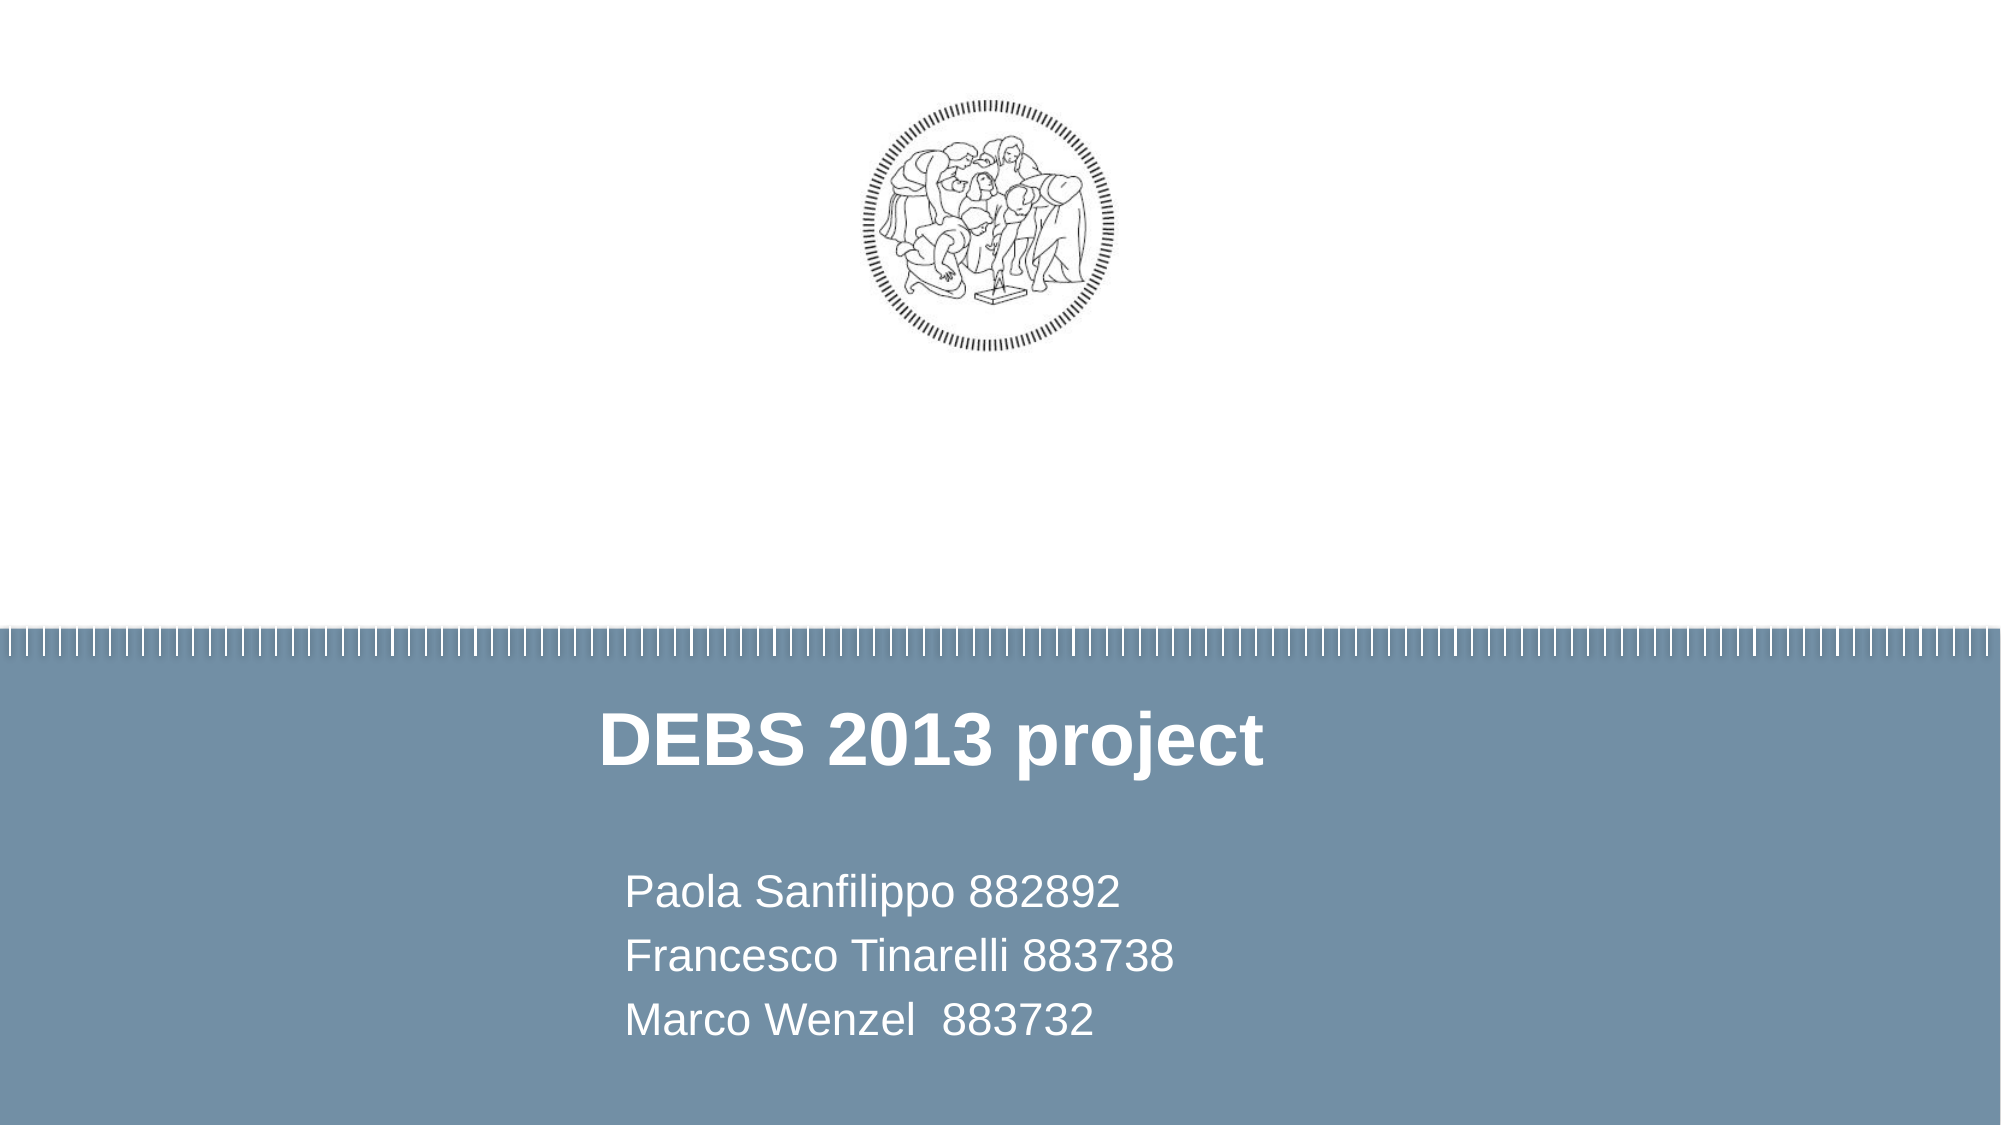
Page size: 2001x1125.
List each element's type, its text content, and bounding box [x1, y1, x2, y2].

title DEBS 2013 project [583, 682, 1336, 826]
subtitle Paola Sanfilippo 882892 Francesco Tinarelli 883738 Marco Wenzel 883732 [609, 854, 1258, 1125]
picture [860, 93, 1119, 359]
